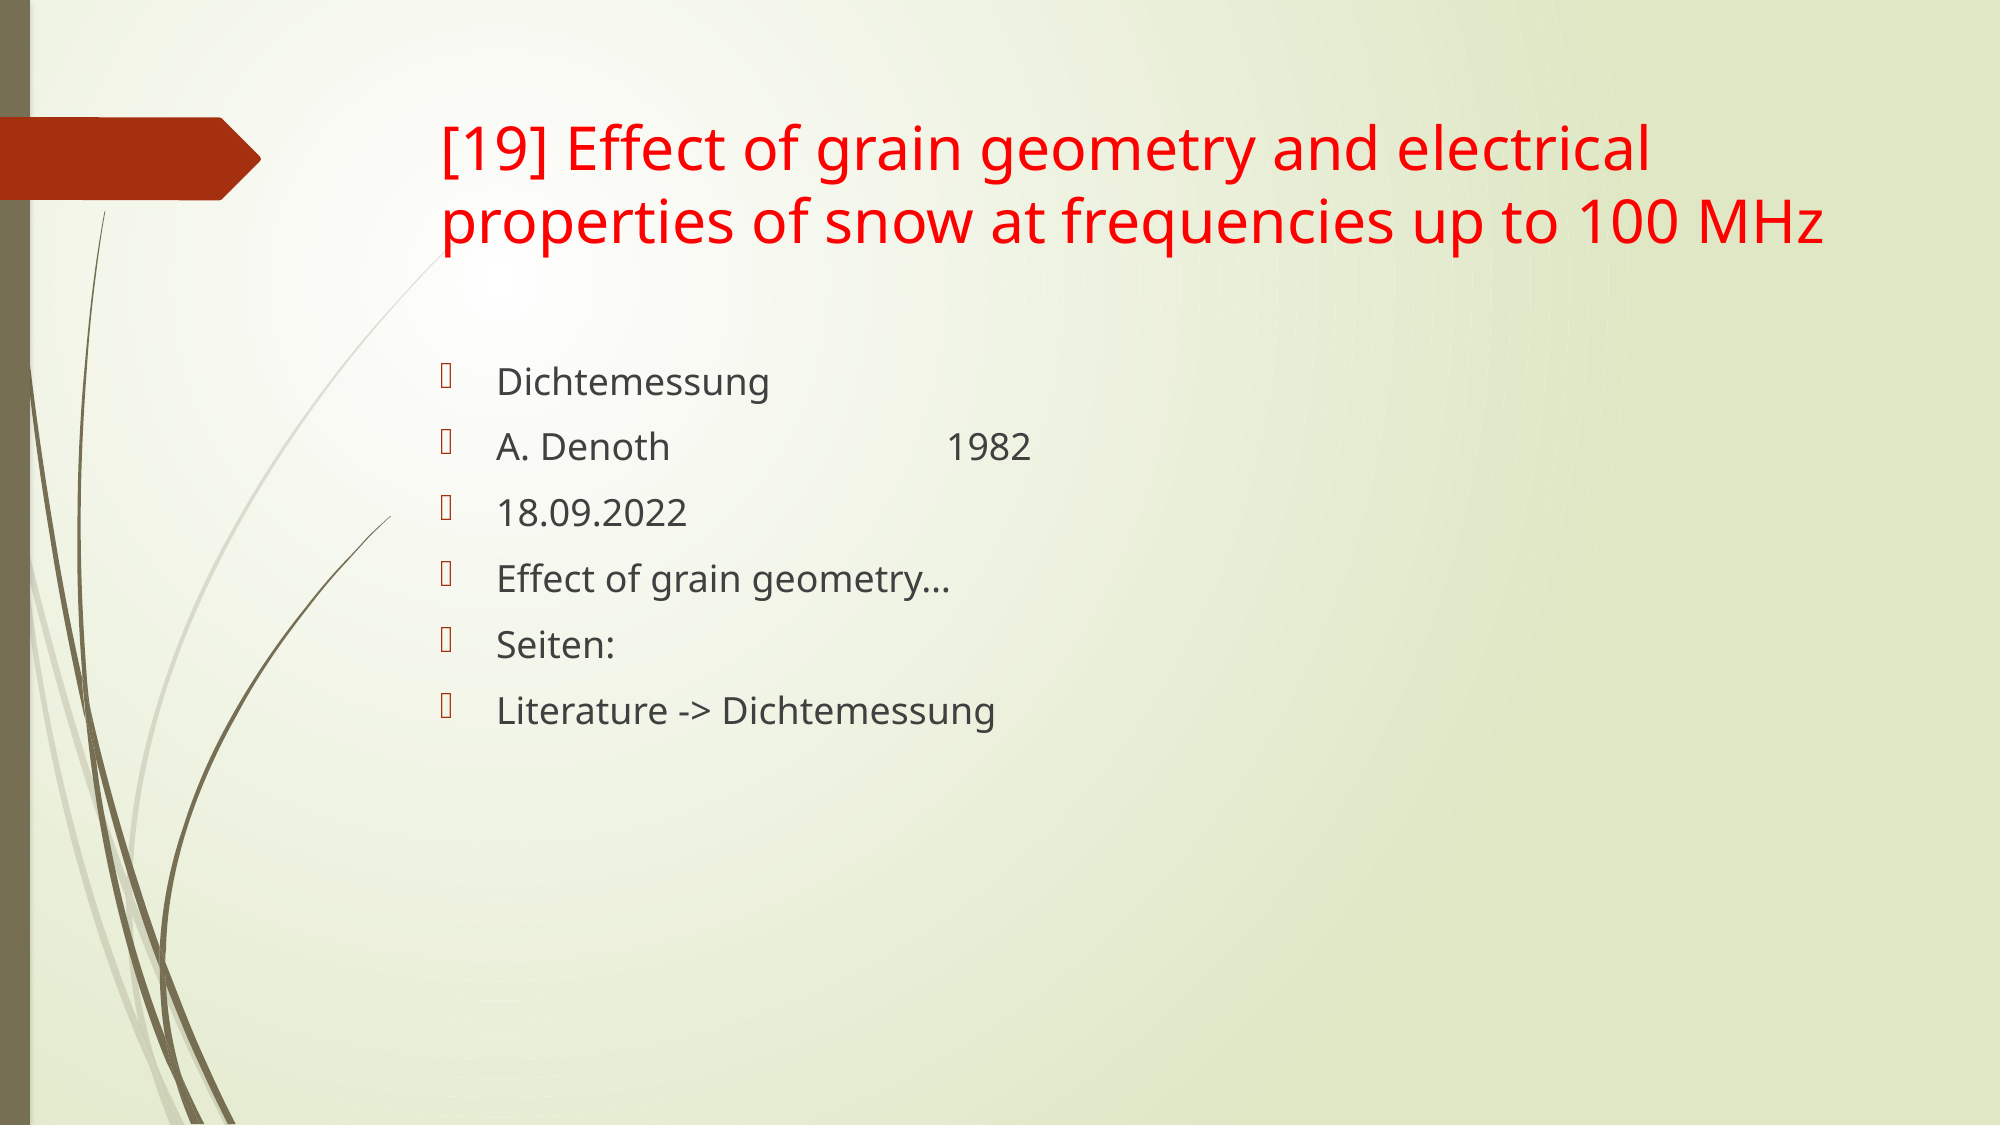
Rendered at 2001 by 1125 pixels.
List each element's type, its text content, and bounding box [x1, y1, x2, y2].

list Dichtemessung A. Denoth 1982 18.09.2022 Effect of grain geometry… Seiten: Literature -> Dichtemessung [424, 350, 1888, 970]
title [19] Effect of grain geometry and electrical properties of snow at frequencies up to 100 MHz [425, 102, 1888, 313]
